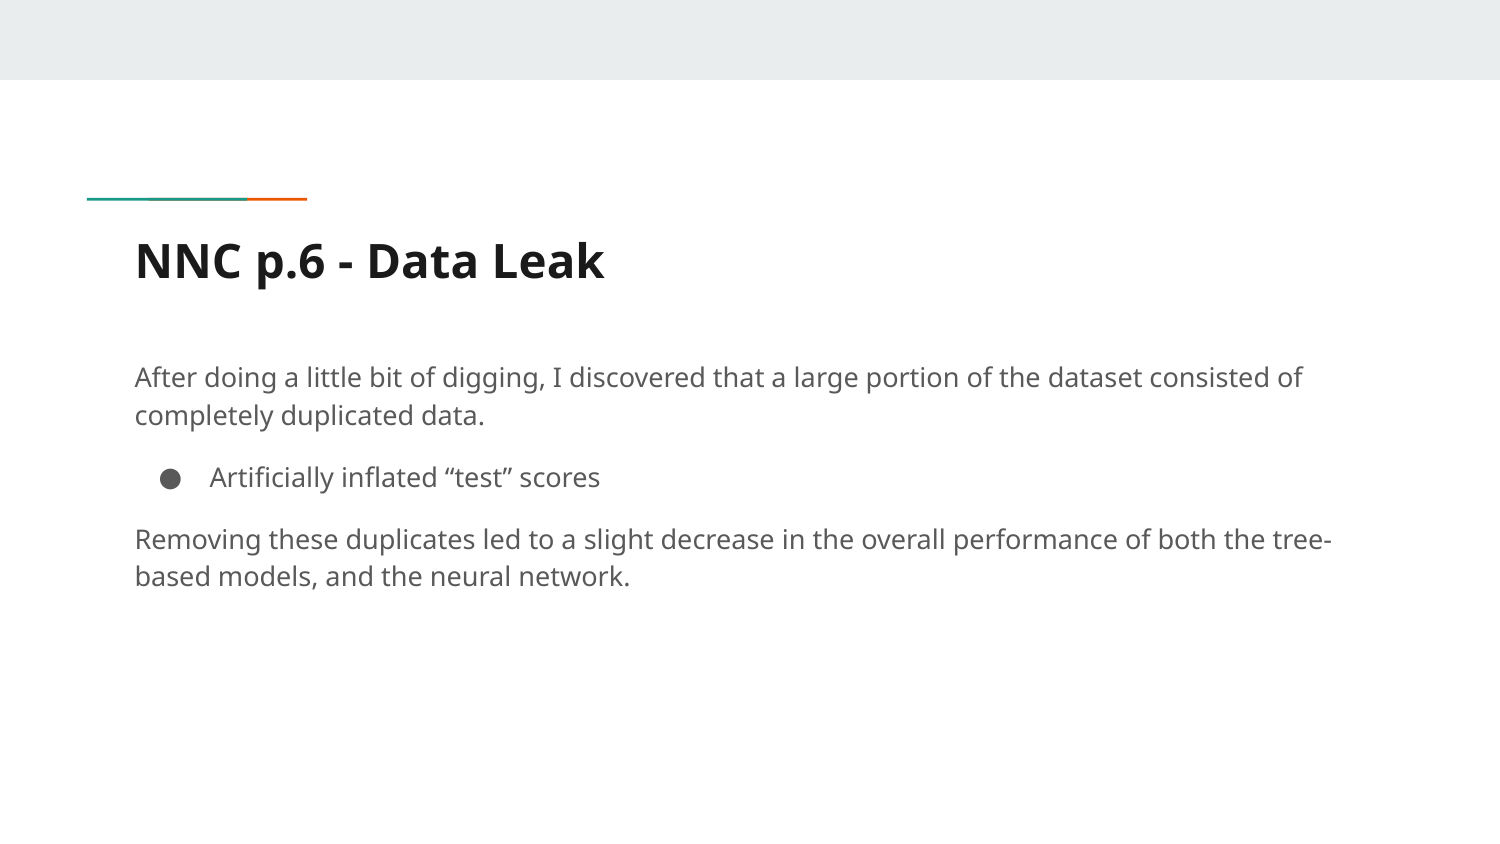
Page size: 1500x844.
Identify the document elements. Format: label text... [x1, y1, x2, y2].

title NNC p.6 - Data Leak [119, 216, 1381, 305]
list After doing a little bit of digging, I discovered that a large portion of the dataset consisted of completely duplicated data. Artificially inflated “test” scores Removing these duplicates led to a slight decrease in the overall performance of both the tree-based models, and the neural network. [119, 341, 1381, 712]
